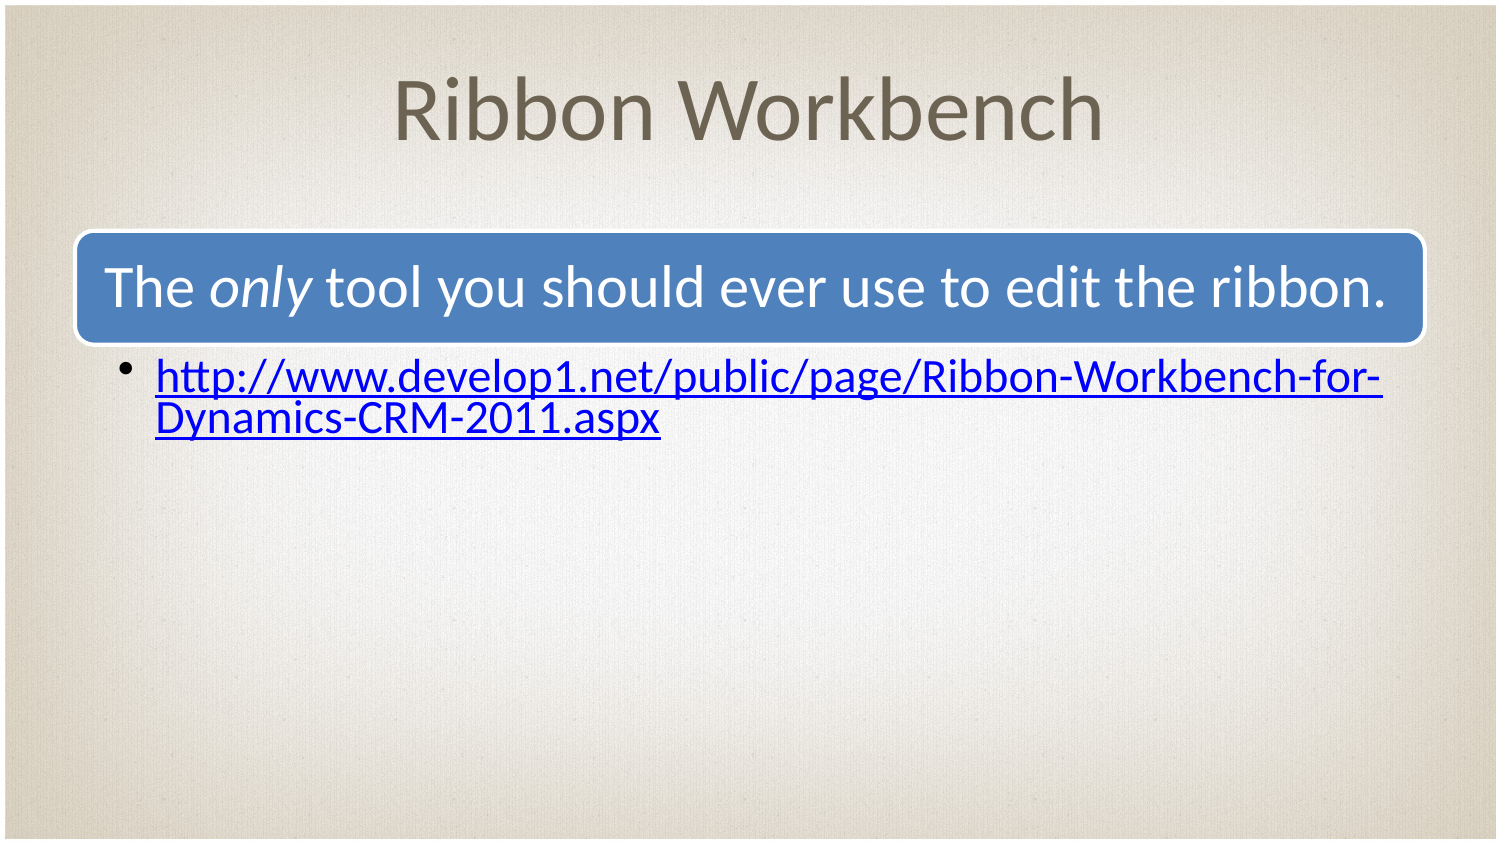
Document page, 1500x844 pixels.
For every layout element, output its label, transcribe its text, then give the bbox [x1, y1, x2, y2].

picture [0, 0, 1500, 844]
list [74, 196, 1426, 498]
title Ribbon Workbench [75, 33, 1425, 175]
